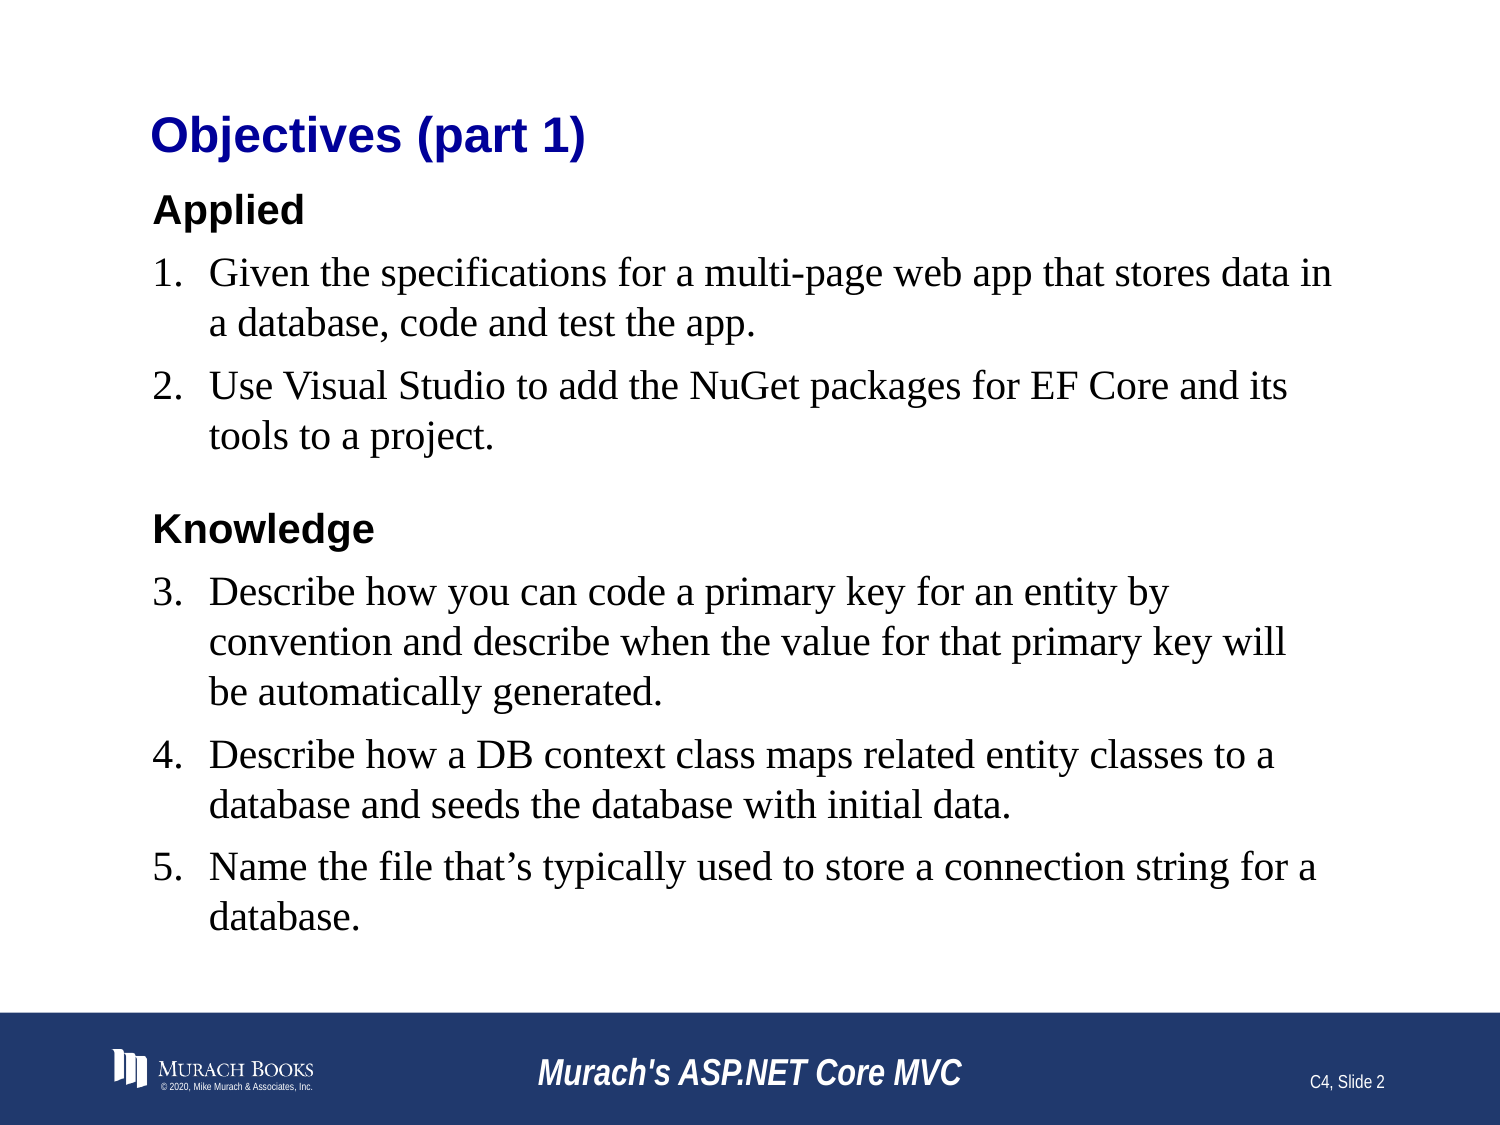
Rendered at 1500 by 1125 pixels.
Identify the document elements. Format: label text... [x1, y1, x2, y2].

slide_number Murach's ASP.NET Core MVC [463, 1025, 1050, 1100]
slide_number C4, Slide 2 [1087, 1025, 1400, 1100]
list Applied Given the specifications for a multi-page web app that stores data in a database, code and test the app. Use Visual Studio to add the NuGet packages for EF Core and its tools to a project. Knowledge Describe how you can code a primary key for an entity by convention and describe when the value for that primary key will be automatically generated. Describe how a DB context class maps related entity classes to a database and seeds the database with initial data. Name the file that’s typically used to store a connection string for a database. [137, 174, 1350, 975]
footer © 2020, Mike Murach & Associates, Inc. [12, 1025, 463, 1100]
title Objectives (part 1) [150, 102, 1350, 164]
